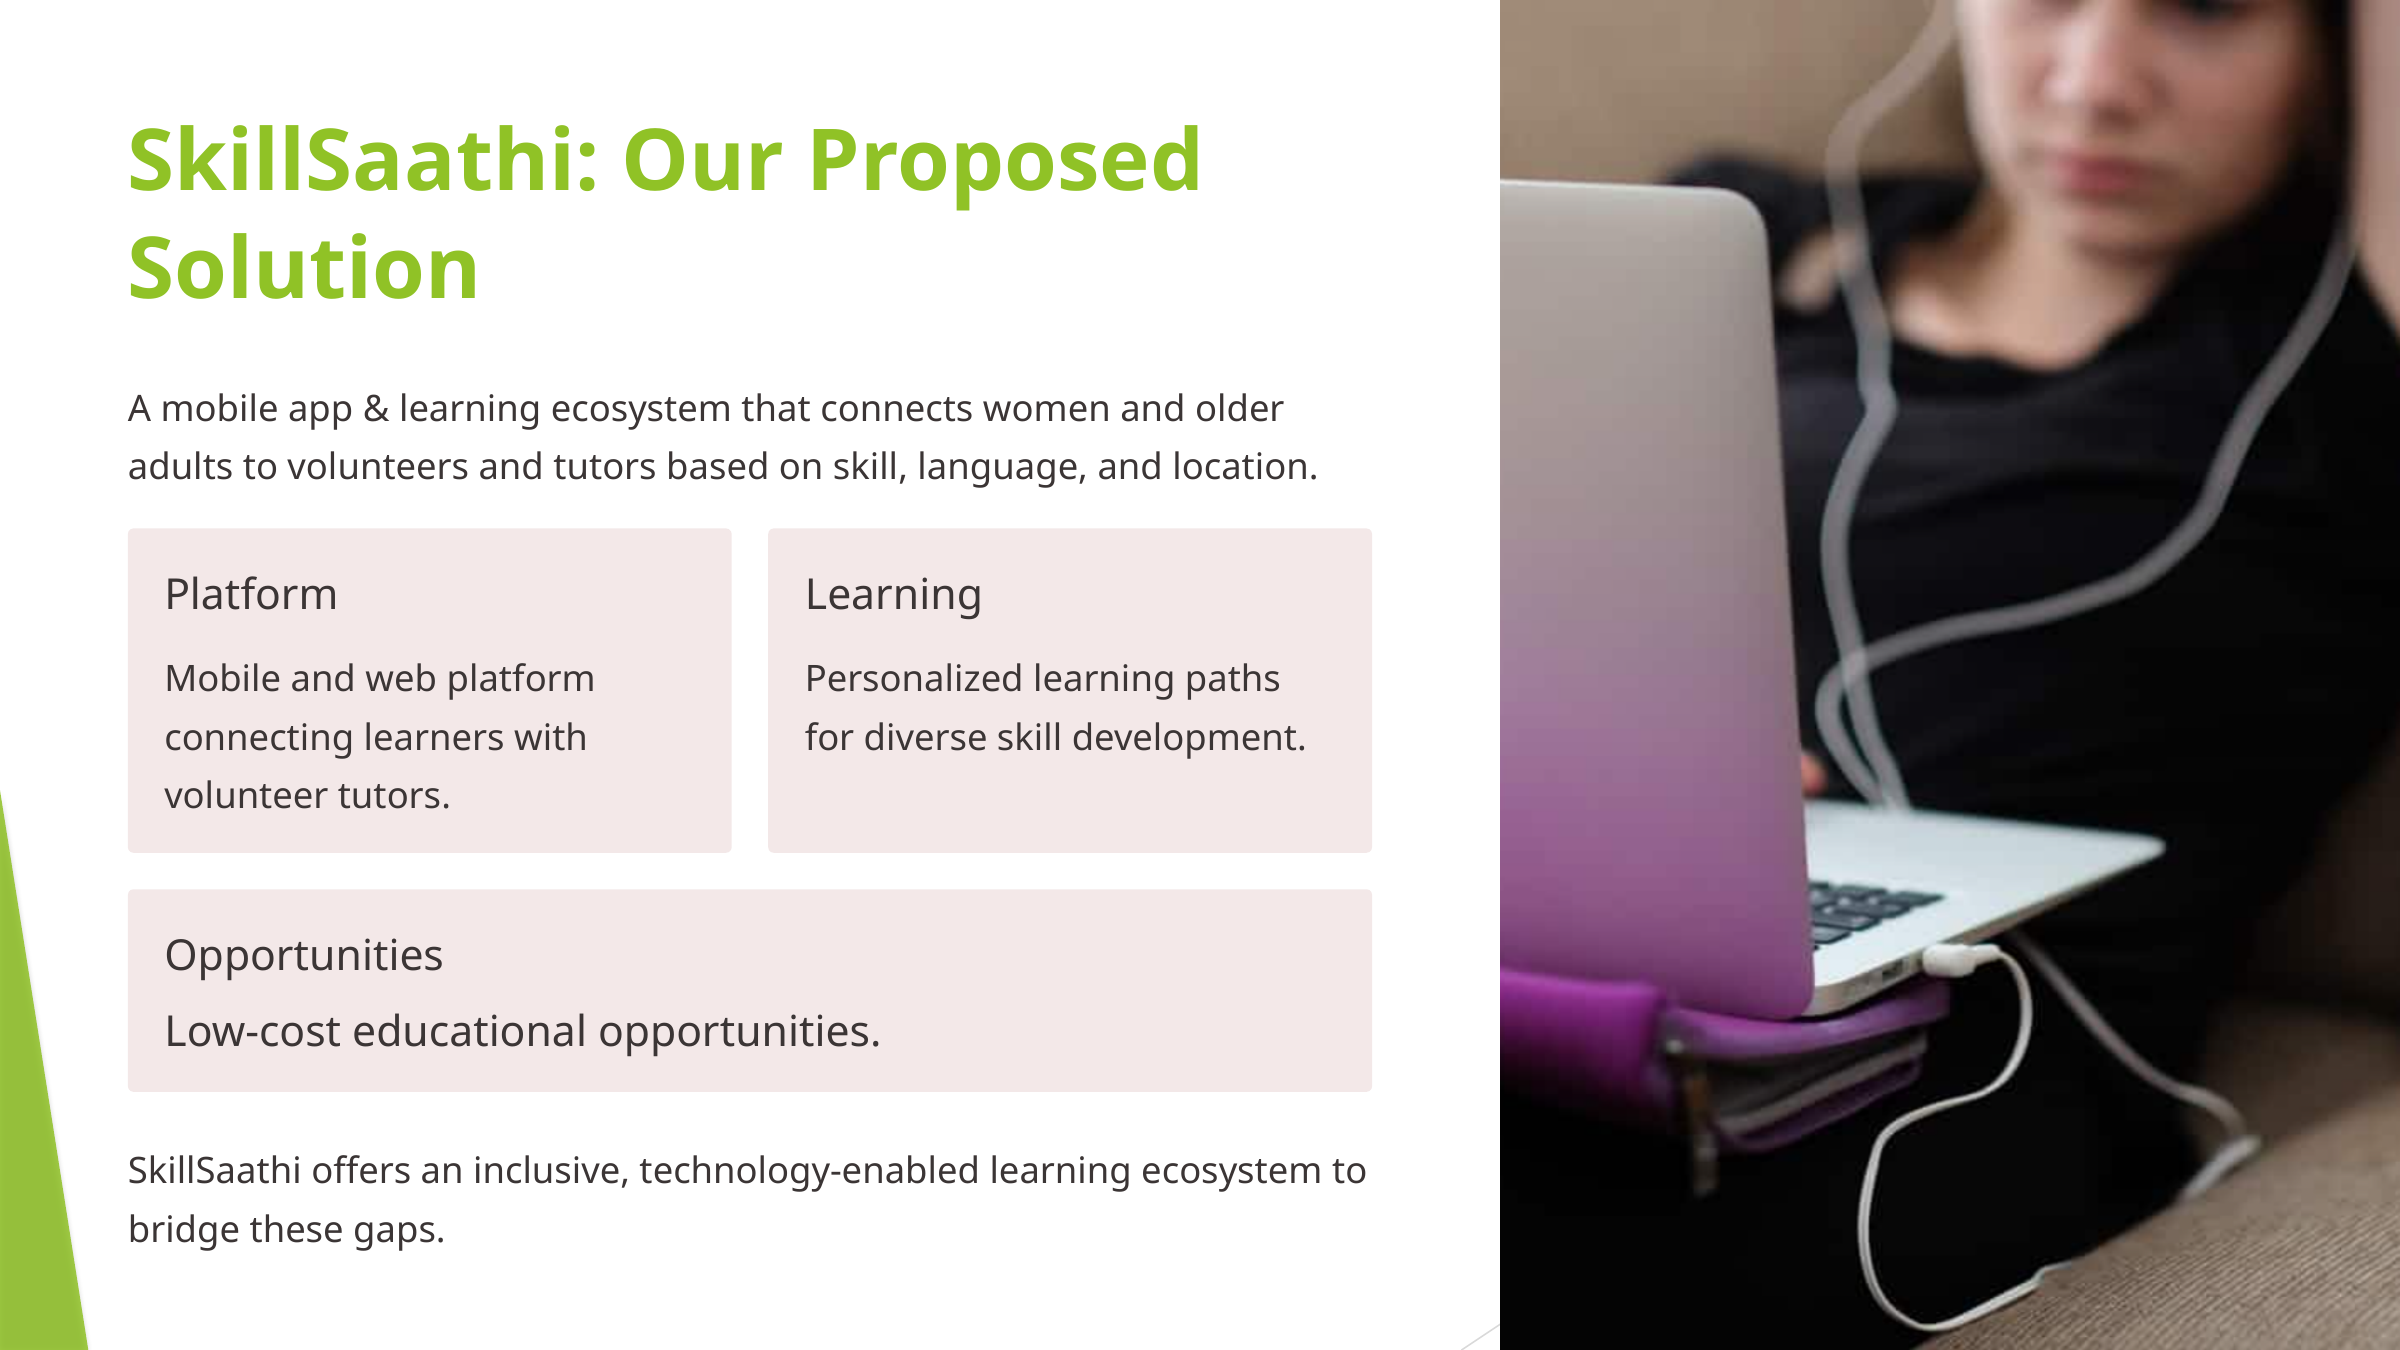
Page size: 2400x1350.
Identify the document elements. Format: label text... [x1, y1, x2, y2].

text_box [768, 528, 1373, 853]
text_box SkillSaathi offers an inclusive, technology-enabled learning ecosystem to bridge these gaps. [127, 1132, 1373, 1250]
text_box A mobile app & learning ecosystem that connects women and older adults to volunteers and tutors based on skill, language, and location. [127, 370, 1373, 488]
text_box [127, 889, 1373, 1092]
text_box [127, 528, 732, 853]
text_box Opportunities [164, 925, 595, 980]
text_box Personalized learning paths for diverse skill development. [804, 640, 1336, 758]
picture [1499, 0, 2400, 1350]
text_box Mobile and web platform connecting learners with volunteer tutors. [164, 640, 696, 817]
text_box SkillSaathi: Our Proposed Solution [127, 100, 1373, 316]
text_box Low-cost educational opportunities. [164, 1001, 857, 1056]
text_box Learning [804, 564, 1235, 619]
text_box Platform [164, 564, 595, 619]
